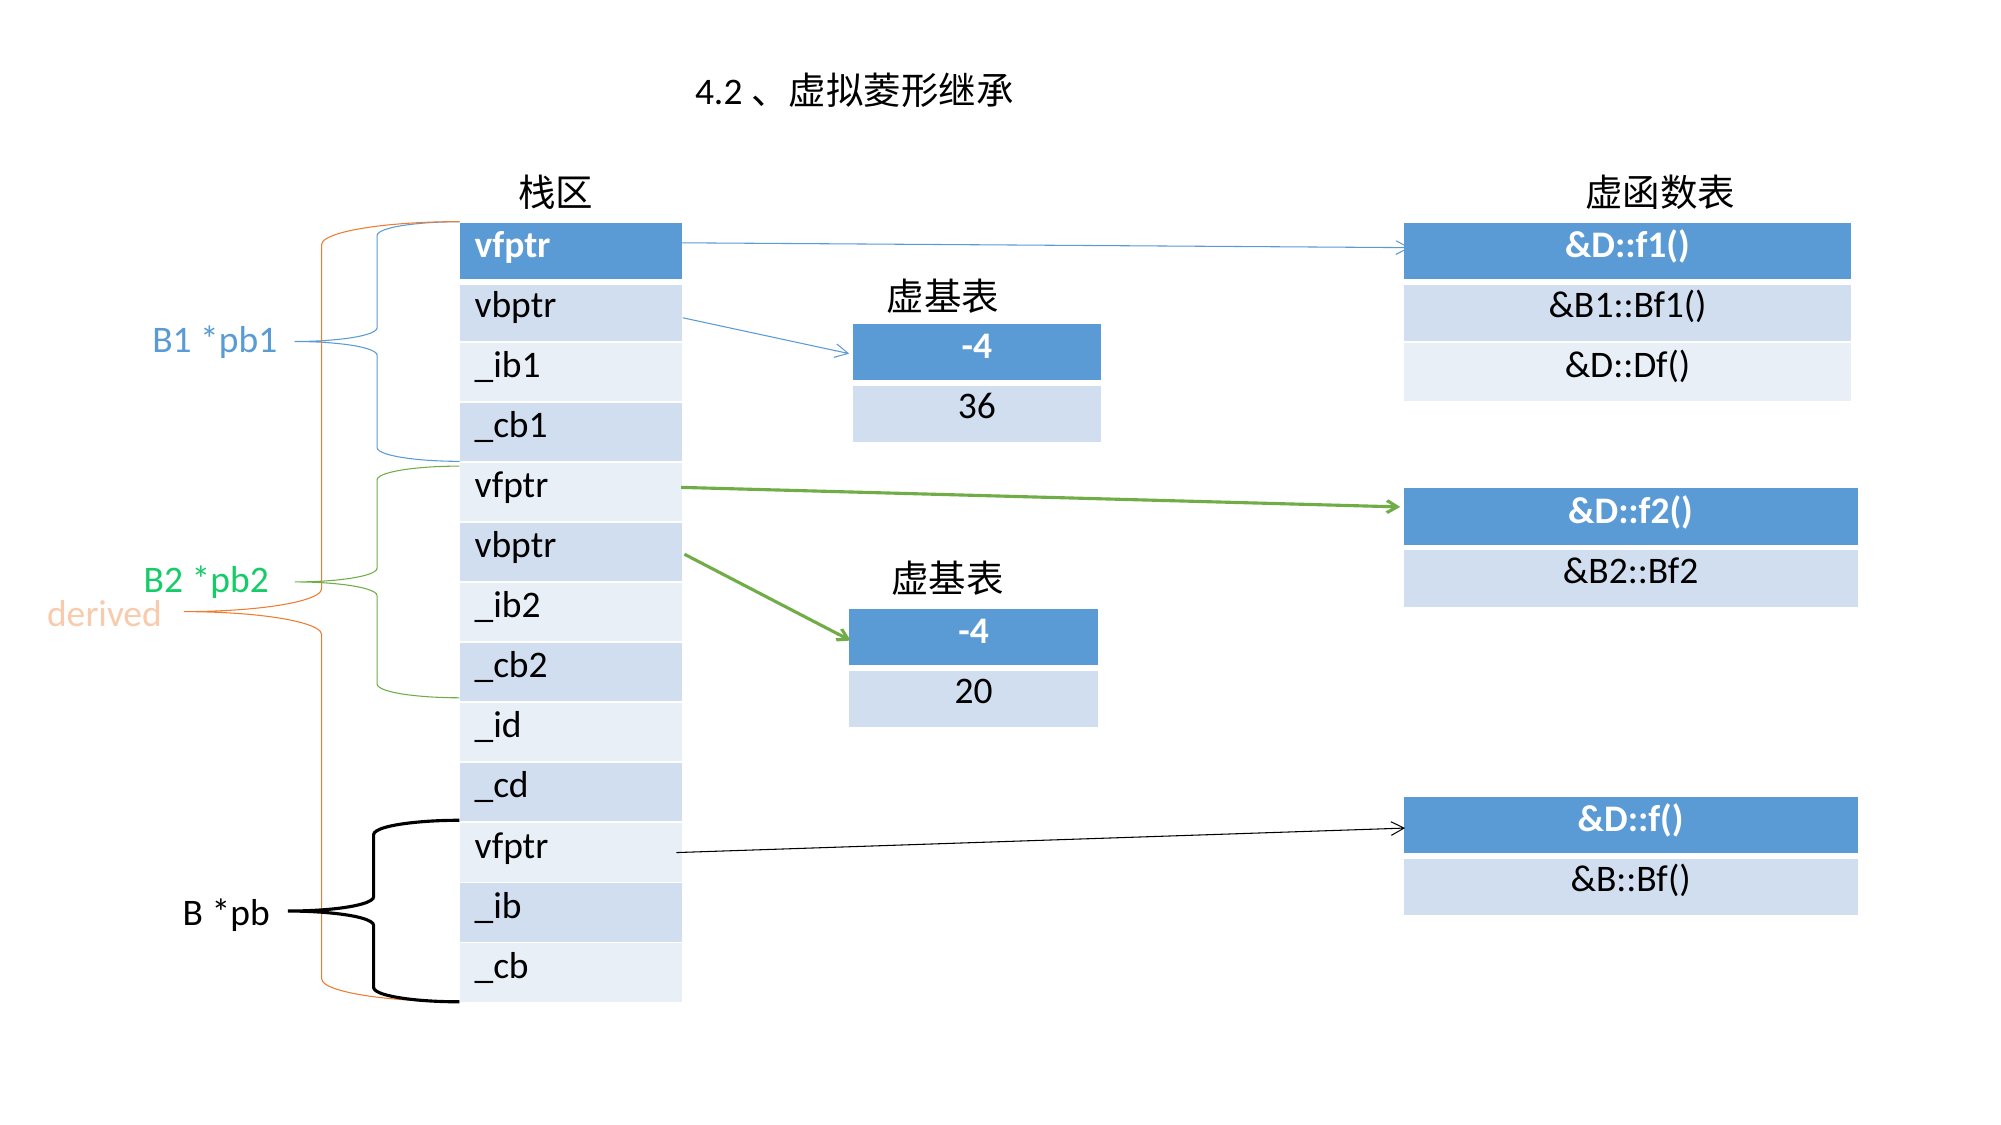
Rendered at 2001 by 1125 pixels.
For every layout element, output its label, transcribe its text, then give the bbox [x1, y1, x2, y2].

table_cell _cb [460, 943, 682, 1002]
table_cell 36 [853, 386, 1101, 442]
table_cell &B1::Bf1() [1404, 285, 1851, 341]
text_box B2 *pb2 [78, 547, 295, 608]
table_header -4 [853, 324, 1101, 380]
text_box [681, 487, 1401, 507]
text_box 虚基表 [871, 265, 1066, 326]
text_box B *pb [151, 880, 288, 941]
table_cell vbptr [460, 523, 682, 581]
text_box derived [32, 581, 230, 642]
text_box [230, 584, 460, 908]
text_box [684, 554, 851, 641]
table_header &D::f() [1404, 797, 1858, 853]
table_cell &B::Bf() [1404, 859, 1858, 915]
table_cell &B2::Bf2 [1404, 550, 1858, 607]
table_header -4 [849, 609, 1098, 665]
text_box B1 *pb1 [78, 307, 295, 367]
text_box [321, 914, 397, 1000]
table_cell vbptr [460, 285, 682, 341]
table_cell _cb1 [460, 403, 682, 461]
table_cell _ib2 [460, 583, 682, 641]
table_cell _cd [460, 763, 682, 821]
table_cell _ib [460, 883, 682, 942]
text_box 虚函数表 [1434, 161, 1828, 221]
table_cell vfptr [460, 823, 682, 882]
table_cell 20 [849, 671, 1098, 727]
table_cell &D::Df() [1404, 343, 1851, 401]
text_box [682, 317, 850, 354]
text_box 栈区 [358, 161, 667, 221]
text_box 4.2、虚拟菱形继承 [340, 60, 1567, 120]
table_header vfptr [460, 223, 682, 279]
text_box 虚基表 [876, 547, 1071, 608]
table_cell _id [460, 703, 682, 761]
table_cell _cb2 [460, 643, 682, 701]
table_cell _ib1 [460, 343, 682, 401]
text_box [288, 818, 460, 1004]
table_cell vfptr [460, 463, 682, 521]
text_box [677, 242, 1410, 248]
text_box [295, 465, 460, 699]
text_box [676, 828, 1406, 853]
table_header &D::f2() [1404, 488, 1858, 545]
table_header &D::f1() [1404, 223, 1851, 279]
text_box [321, 221, 460, 580]
